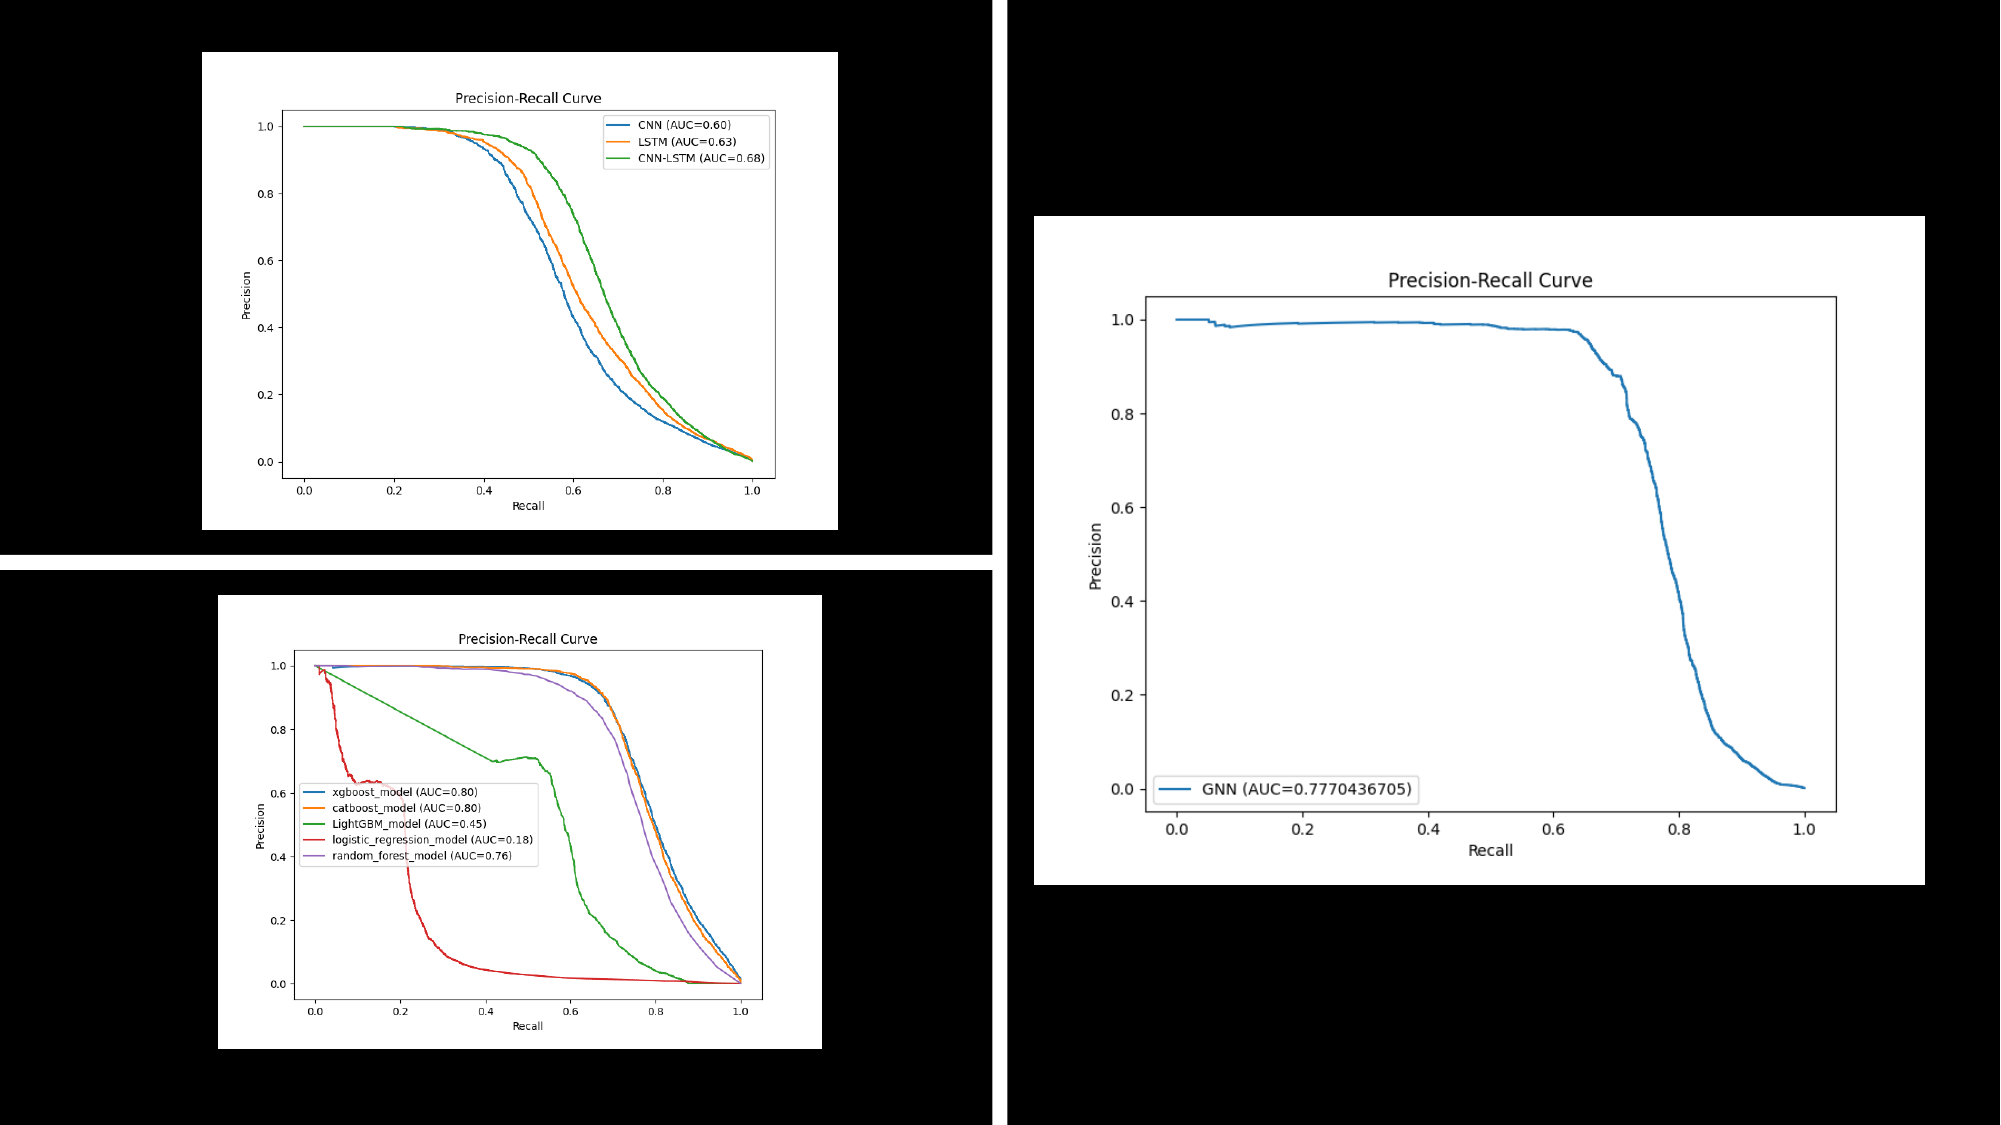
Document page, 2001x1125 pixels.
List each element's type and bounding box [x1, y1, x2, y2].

picture [201, 52, 839, 530]
text_box [0, 553, 1006, 571]
picture [1034, 216, 1926, 885]
text_box [991, 0, 1009, 1125]
picture [217, 595, 823, 1049]
